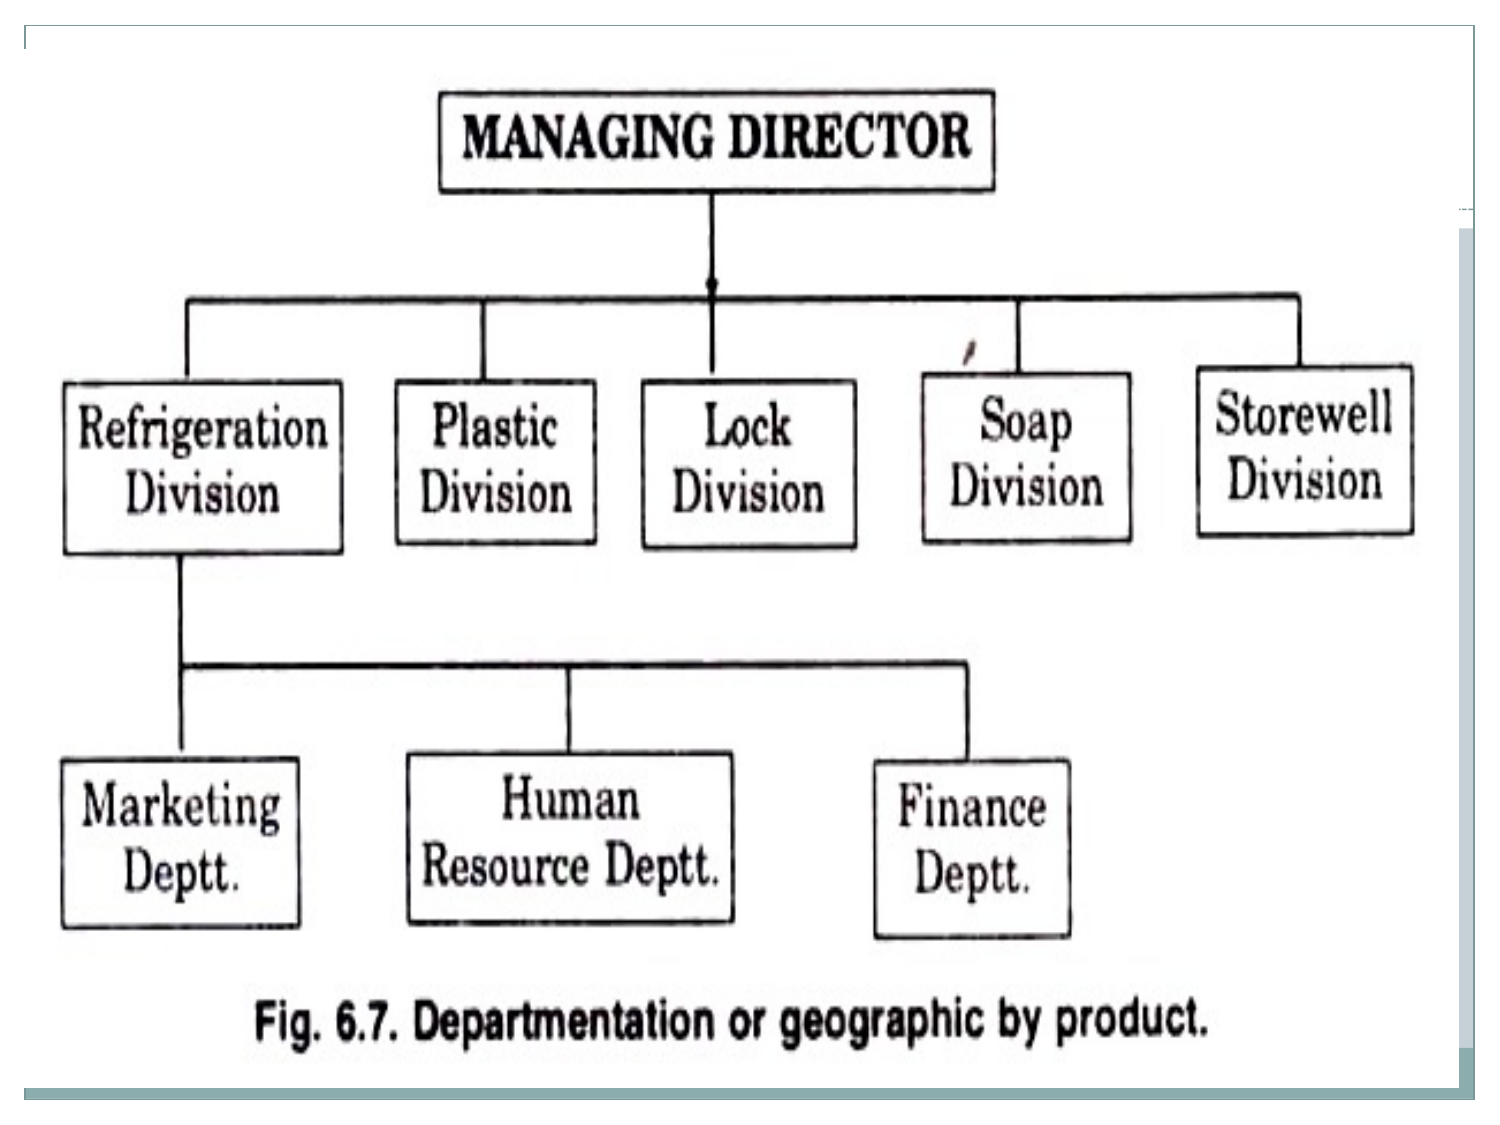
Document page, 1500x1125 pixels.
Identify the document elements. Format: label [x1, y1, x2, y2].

list [22, 49, 1459, 1088]
